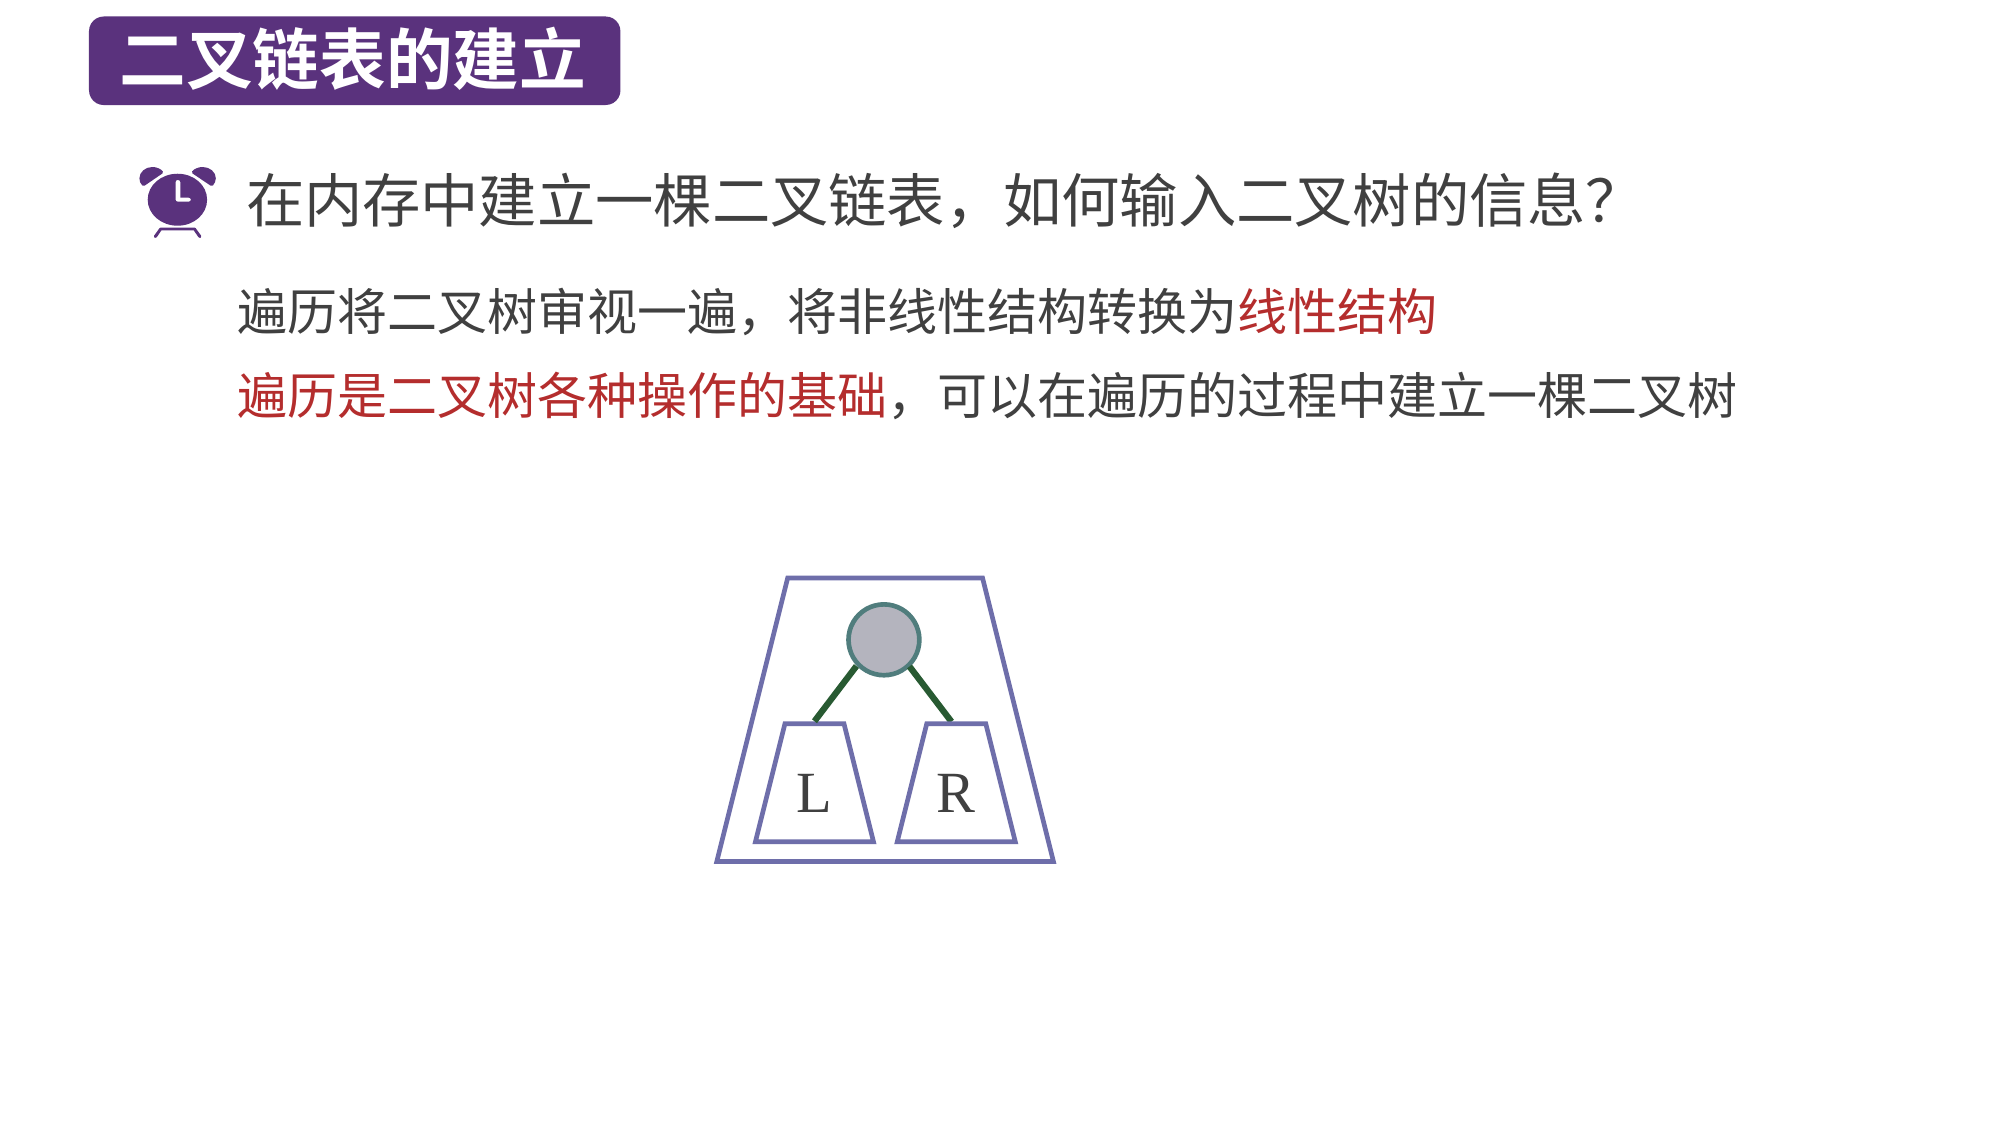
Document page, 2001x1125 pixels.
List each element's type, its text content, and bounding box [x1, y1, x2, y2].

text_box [139, 156, 1695, 243]
text_box [764, 576, 1006, 666]
text_box [715, 674, 1055, 863]
text_box [87, 15, 612, 107]
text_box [897, 666, 1016, 842]
text_box 遍历将二叉树审视一遍，将非线性结构转换为线性结构 遍历是二叉树各种操作的基础，可以在遍历的过程中建立一棵二叉树 [237, 250, 1920, 432]
text_box [848, 604, 920, 676]
text_box 二叉链表的建立 [104, 10, 635, 105]
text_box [755, 666, 874, 842]
